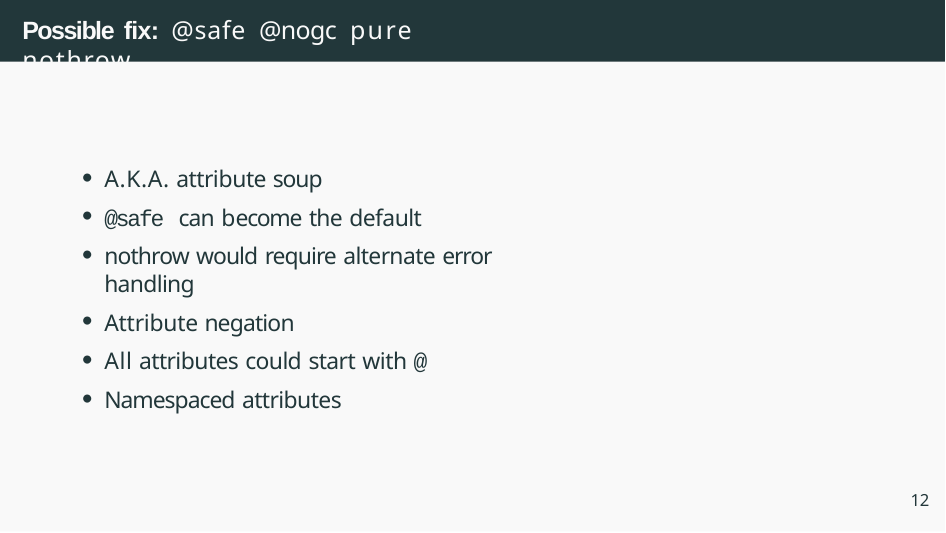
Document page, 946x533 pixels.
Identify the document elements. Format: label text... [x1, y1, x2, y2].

slide_number 12 [904, 494, 937, 533]
text_box A.K.A. attribute soup @safe can become the default nothrow would require alternate error handling Attribute negation All attributes could start with @ Namespaced attributes [79, 151, 550, 413]
title Possible fix: @safe @nogc pure nothrow [20, 12, 479, 104]
